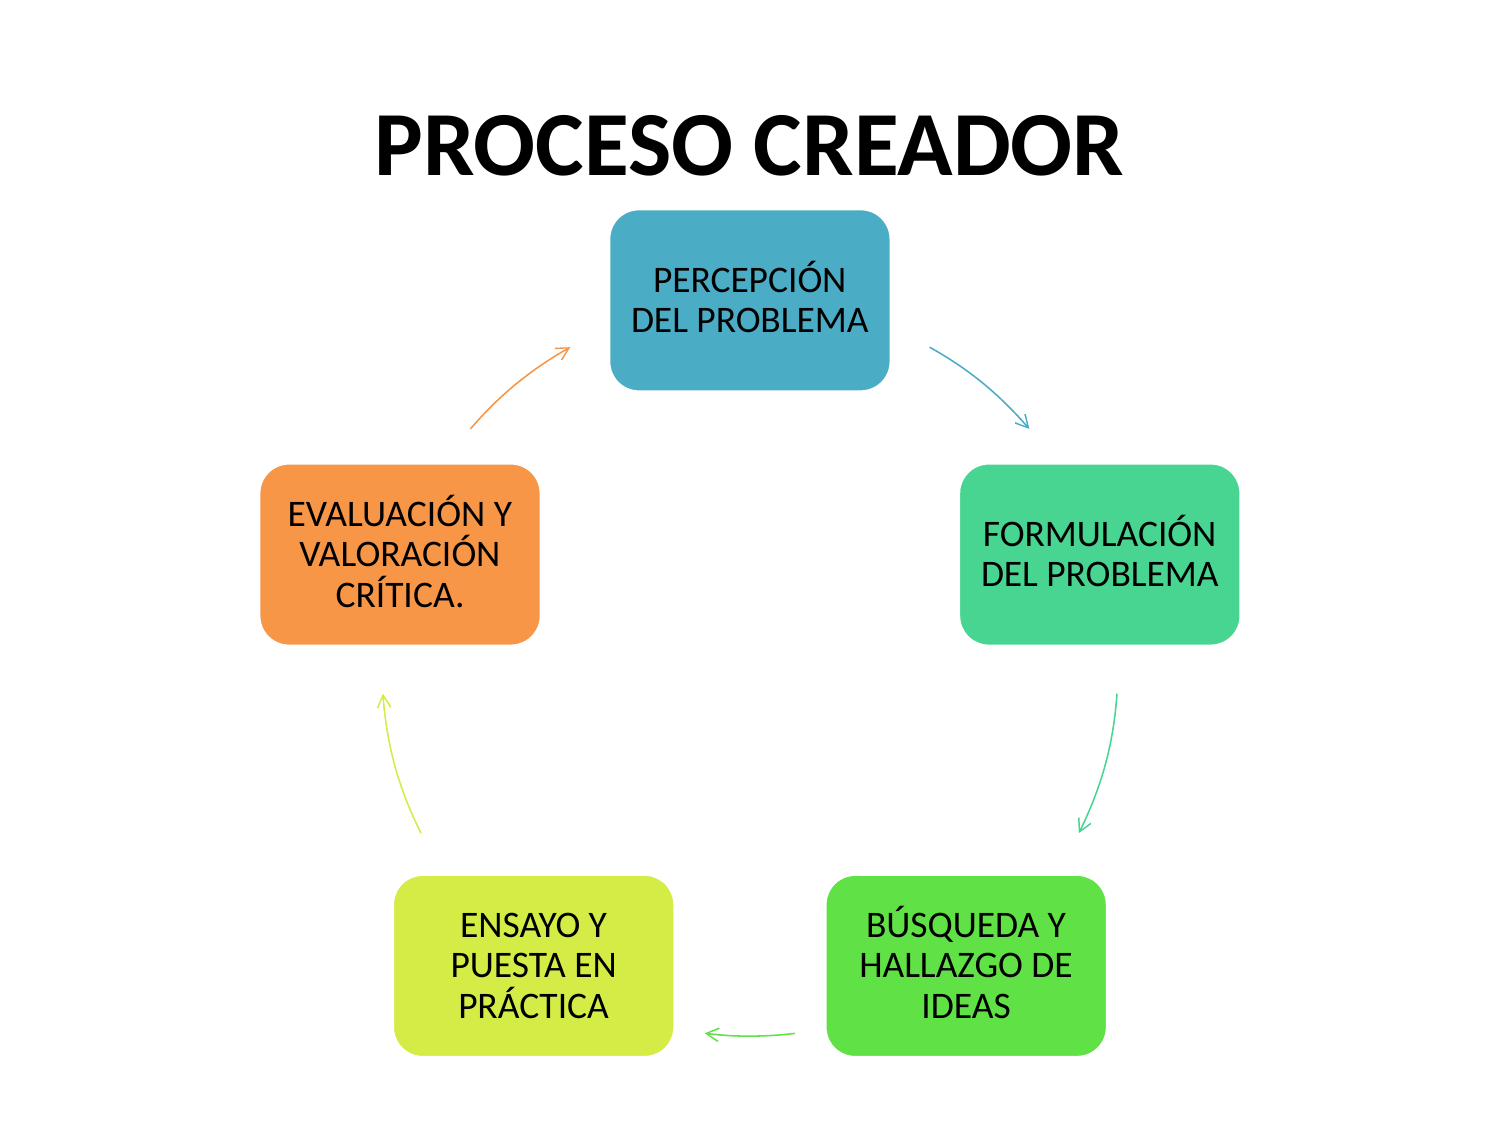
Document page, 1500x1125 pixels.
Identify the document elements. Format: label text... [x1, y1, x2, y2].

title PROCESO CREADOR [75, 45, 1425, 207]
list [74, 207, 1426, 1071]
